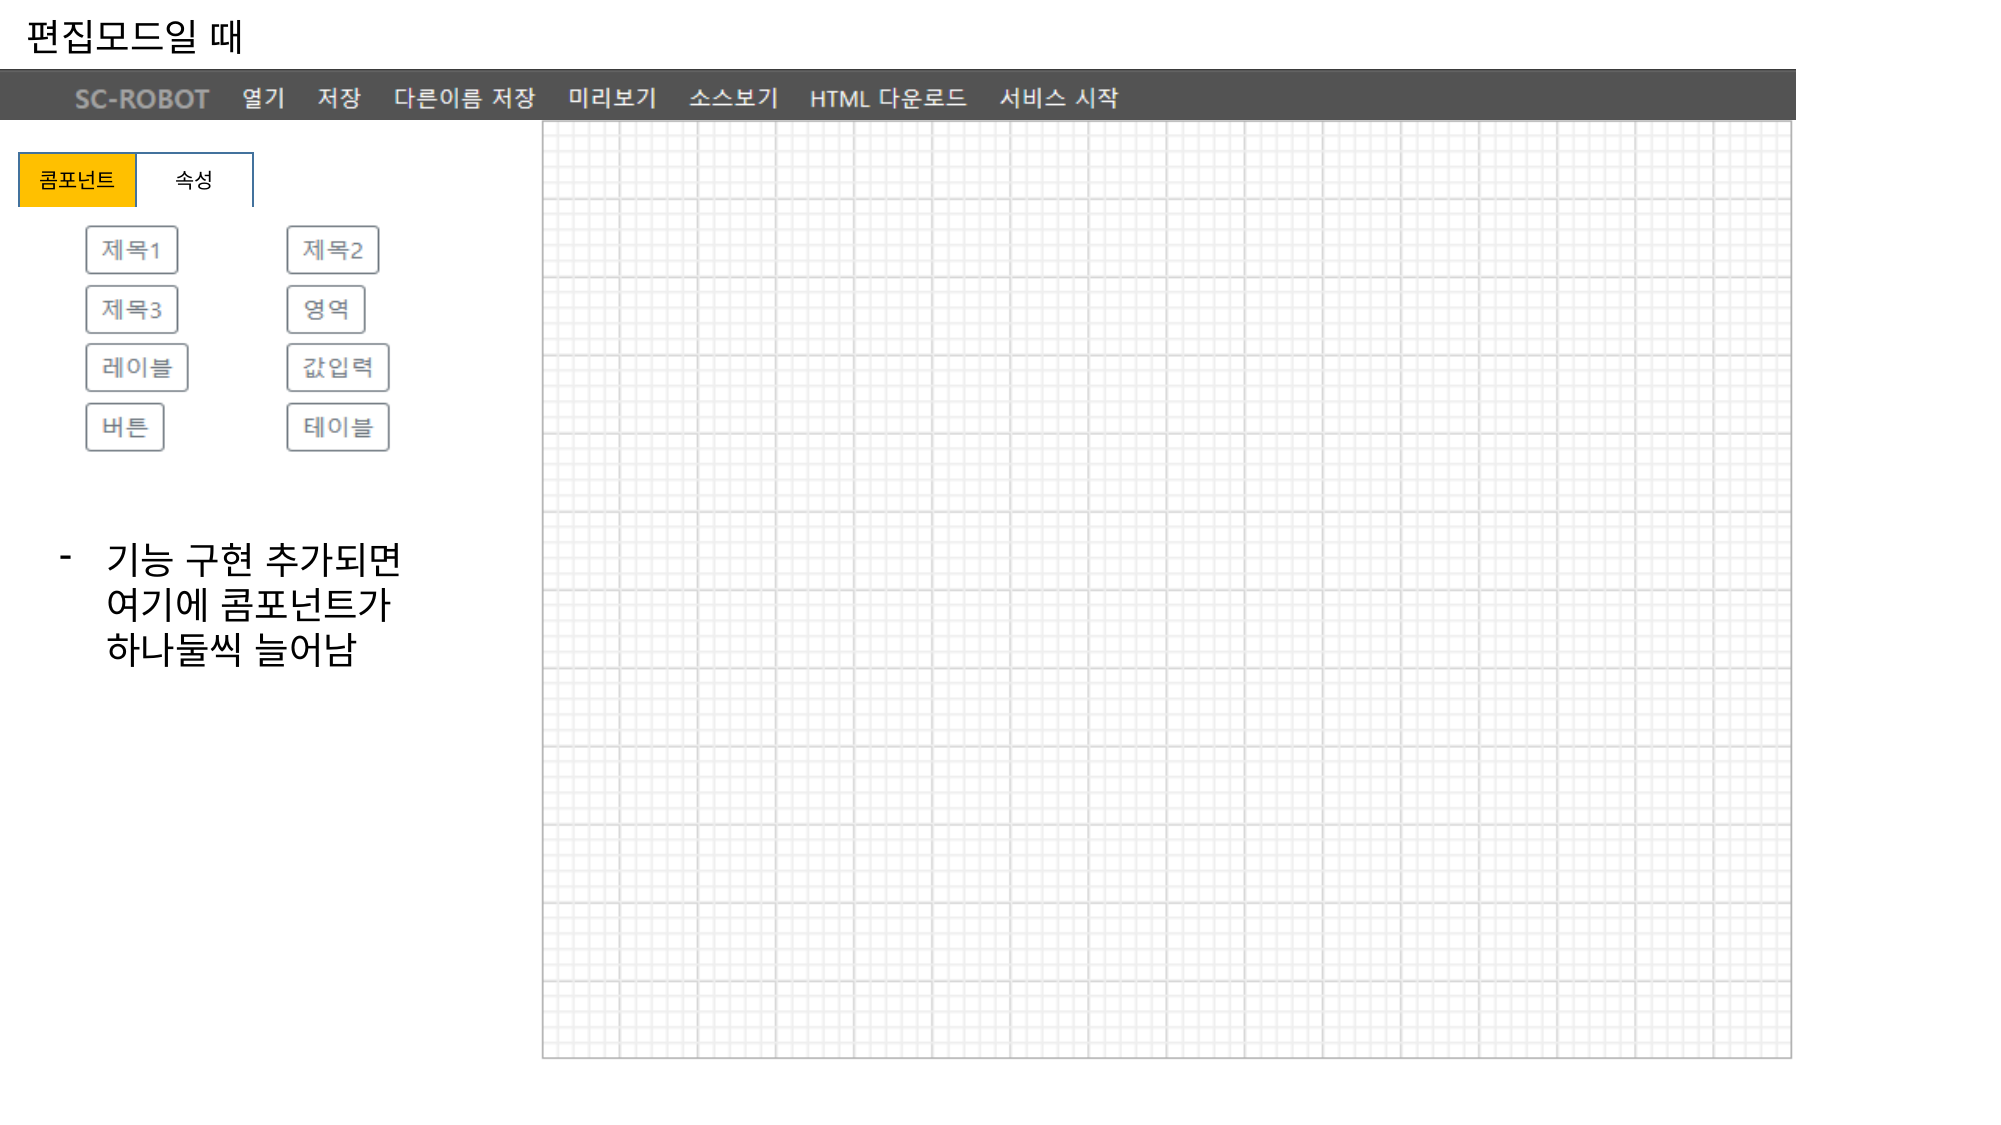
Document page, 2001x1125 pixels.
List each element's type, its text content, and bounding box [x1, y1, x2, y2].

text_box 속성 [135, 152, 254, 207]
text_box 편집모드일 때 [11, 6, 260, 66]
picture [12, 207, 488, 480]
text_box 콤포넌트 [18, 152, 135, 207]
text_box 기능 구현 추가되면 여기에 콤포넌트가 하나둘씩 늘어남 [44, 529, 515, 680]
picture [0, 69, 1808, 1067]
